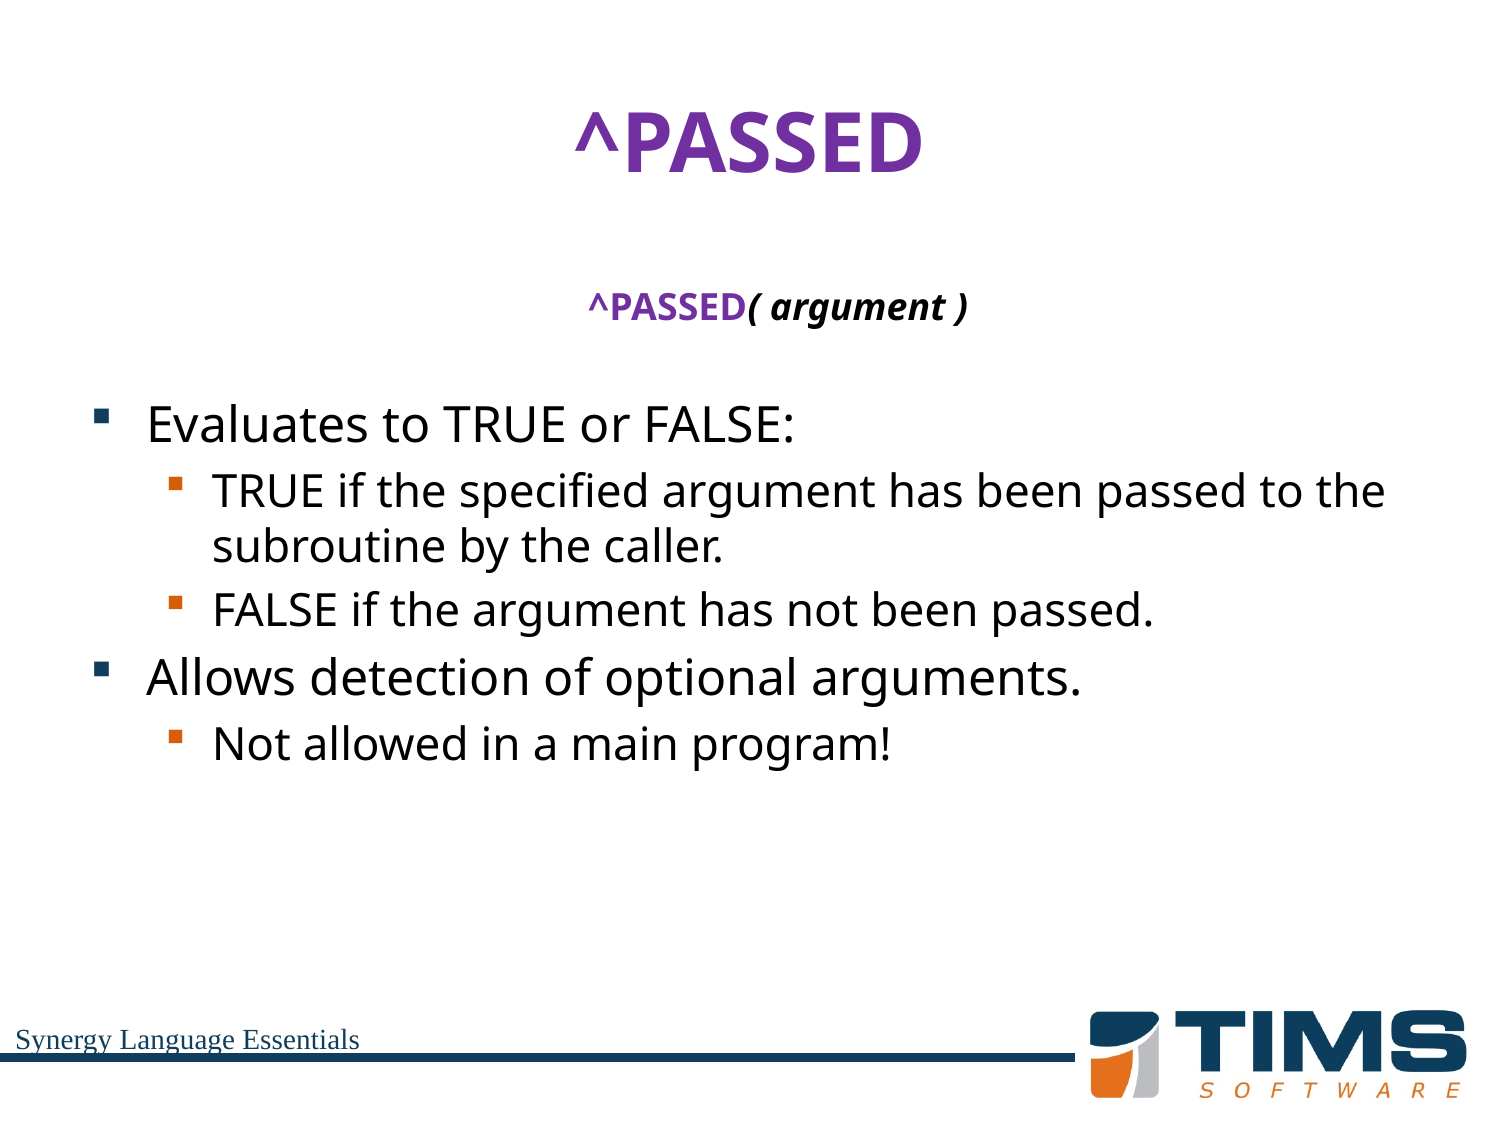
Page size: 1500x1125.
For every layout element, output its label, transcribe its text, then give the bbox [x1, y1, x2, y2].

list ^PASSED( argument ) Evaluates to TRUE or FALSE: TRUE if the specified argument has been passed to the subroutine by the caller. FALSE if the argument has not been passed. Allows detection of optional arguments. Not allowed in a main program! [75, 262, 1425, 1005]
picture [1087, 1007, 1469, 1098]
footer Synergy Language Essentials [0, 1012, 650, 1088]
title ^PASSED [75, 45, 1425, 233]
